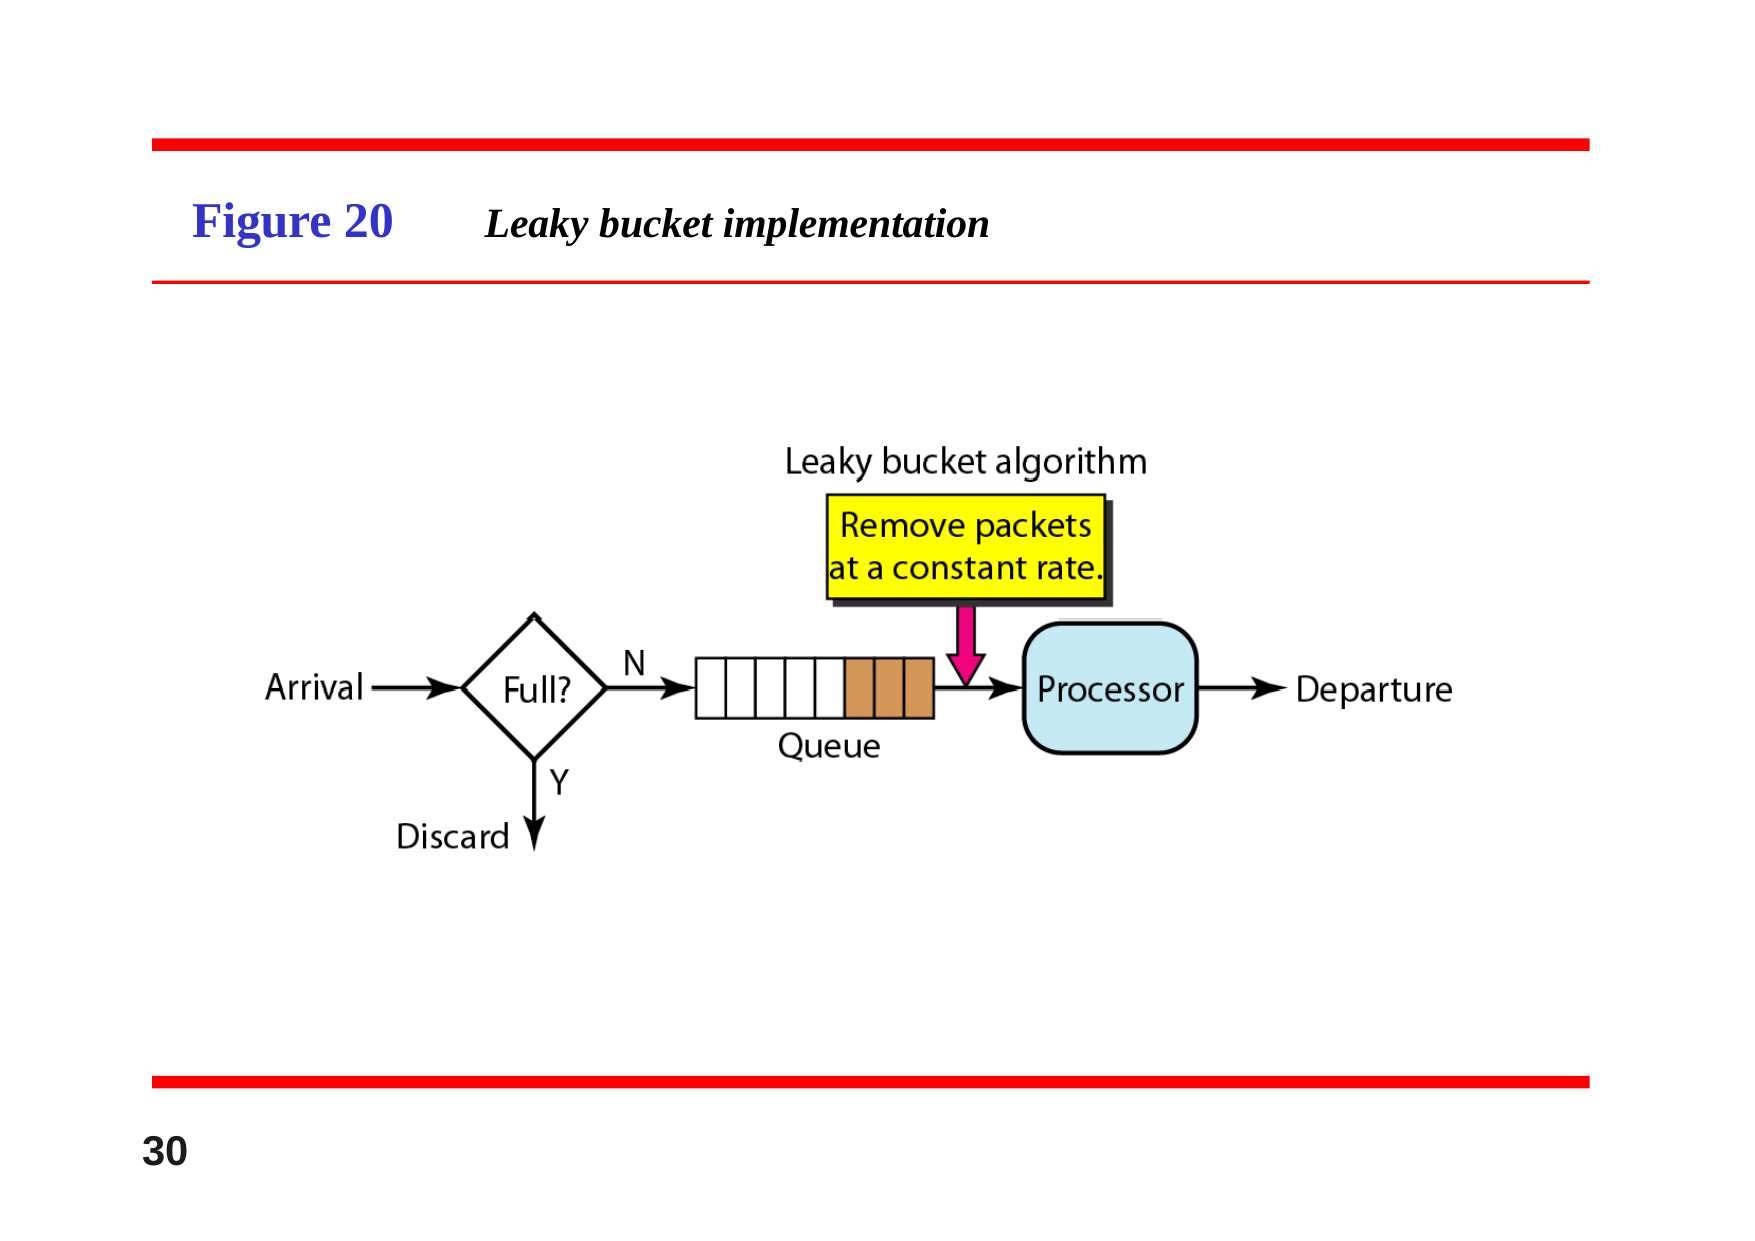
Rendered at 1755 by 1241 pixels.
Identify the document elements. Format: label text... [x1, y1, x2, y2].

text_box [152, 1075, 1590, 1089]
picture [262, 442, 1453, 858]
title Figure 20 Leaky bucket implementation [190, 185, 992, 396]
slide_number 30 [140, 1125, 253, 1241]
